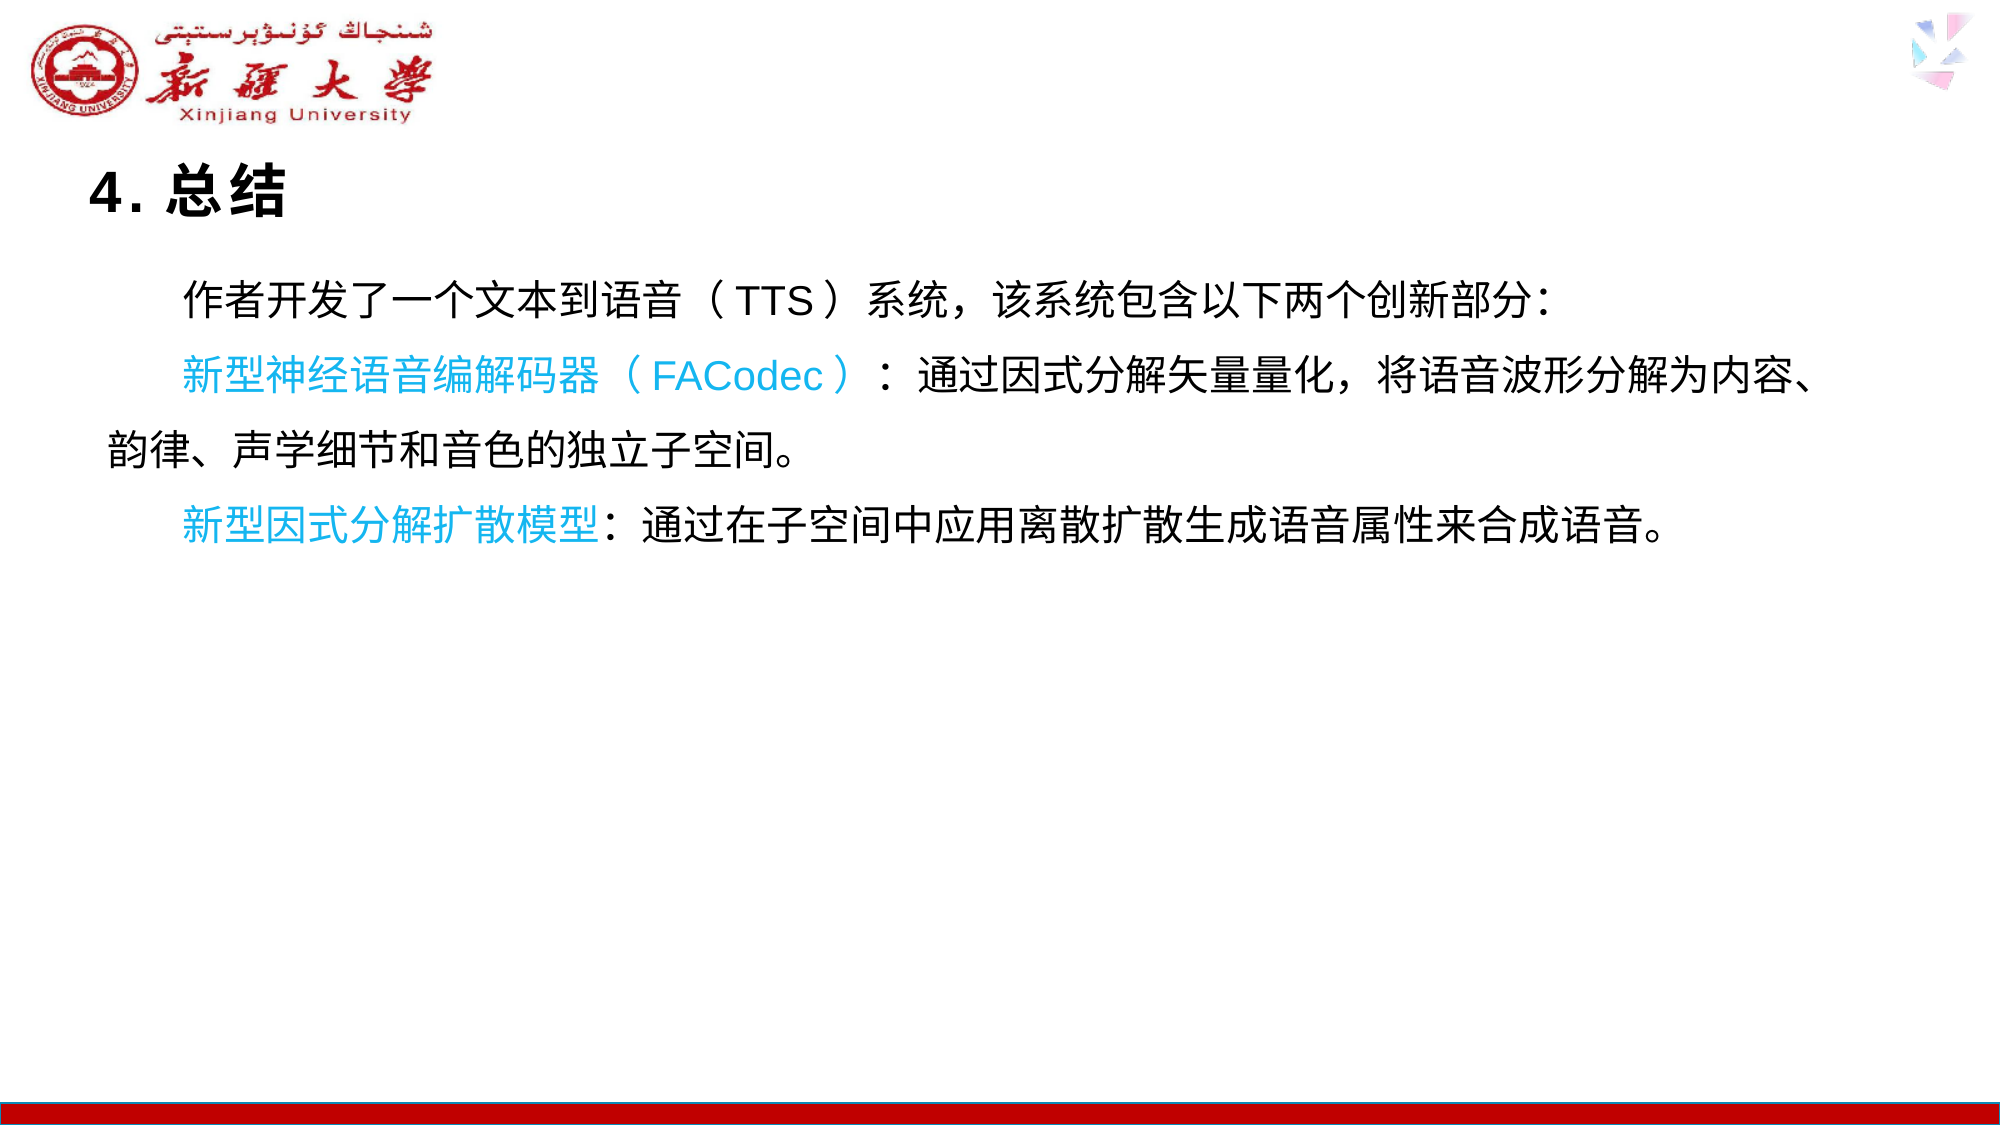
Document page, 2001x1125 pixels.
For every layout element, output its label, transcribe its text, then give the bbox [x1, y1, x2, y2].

picture [0, 0, 482, 143]
text_box [0, 1102, 2000, 1125]
picture [1881, 0, 2000, 101]
text_box 作者开发了一个文本到语音（TTS）系统，该系统包含以下两个创新部分： 新型神经语音编解码器（FACodec）：通过因式分解矢量量化，将语音波形分解为内容、韵律、声学细节和音色的独立子空间。 新型因式分解扩散模型：通过在子空间中应用离散扩散生成语音属性来合成语音。 [92, 241, 1863, 590]
text_box 4.总结 [74, 130, 1875, 247]
